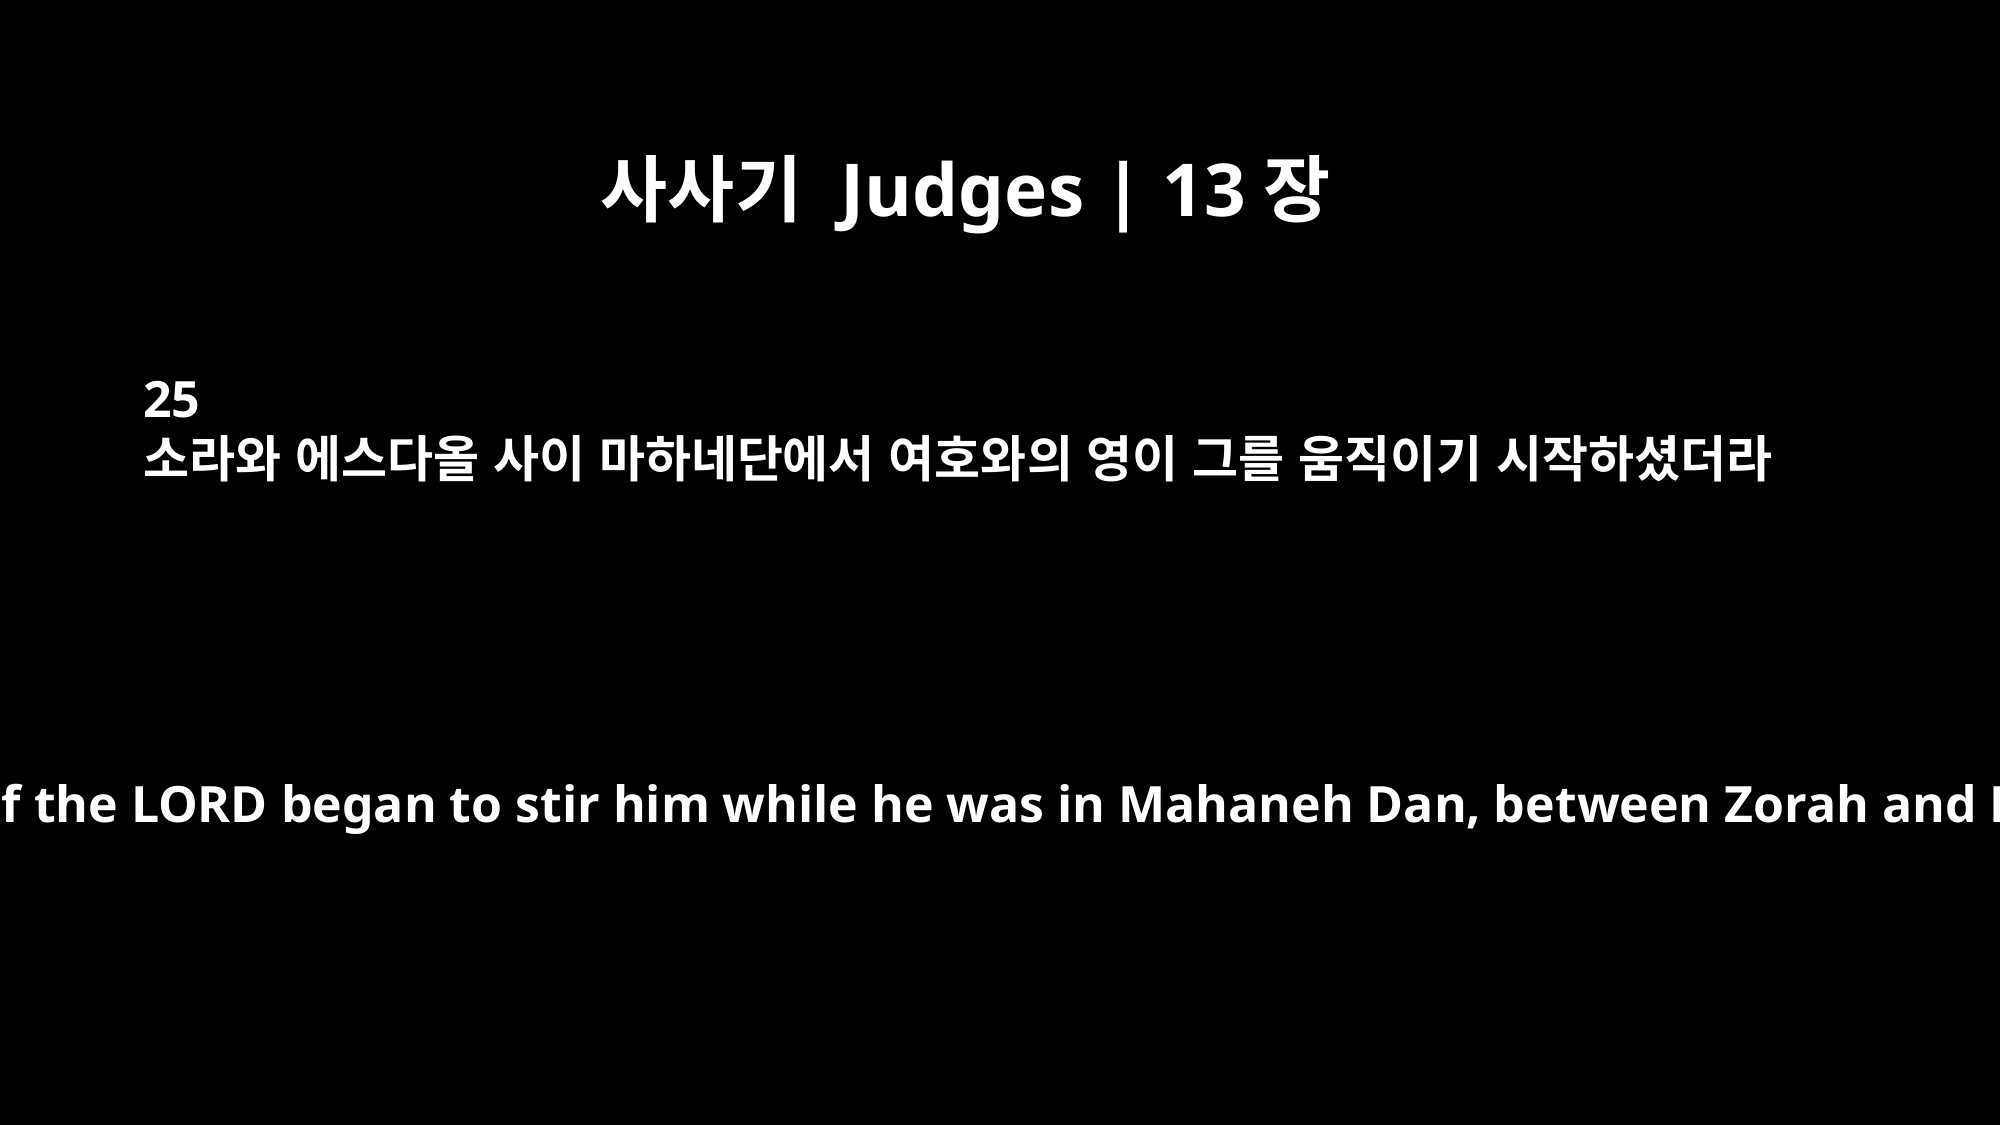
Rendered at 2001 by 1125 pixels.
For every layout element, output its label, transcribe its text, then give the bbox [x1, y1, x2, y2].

text_box and the Spirit of the LORD began to stir him while he was in Mahaneh Dan, between Zorah and Eshtaol. [0, 764, 2000, 840]
text_box 사사기 Judges | 13장 [585, 136, 1347, 239]
text_box 25 소라와 에스다올 사이 마하네단에서 여호와의 영이 그를 움직이기 시작하셨더라 [128, 359, 1789, 495]
